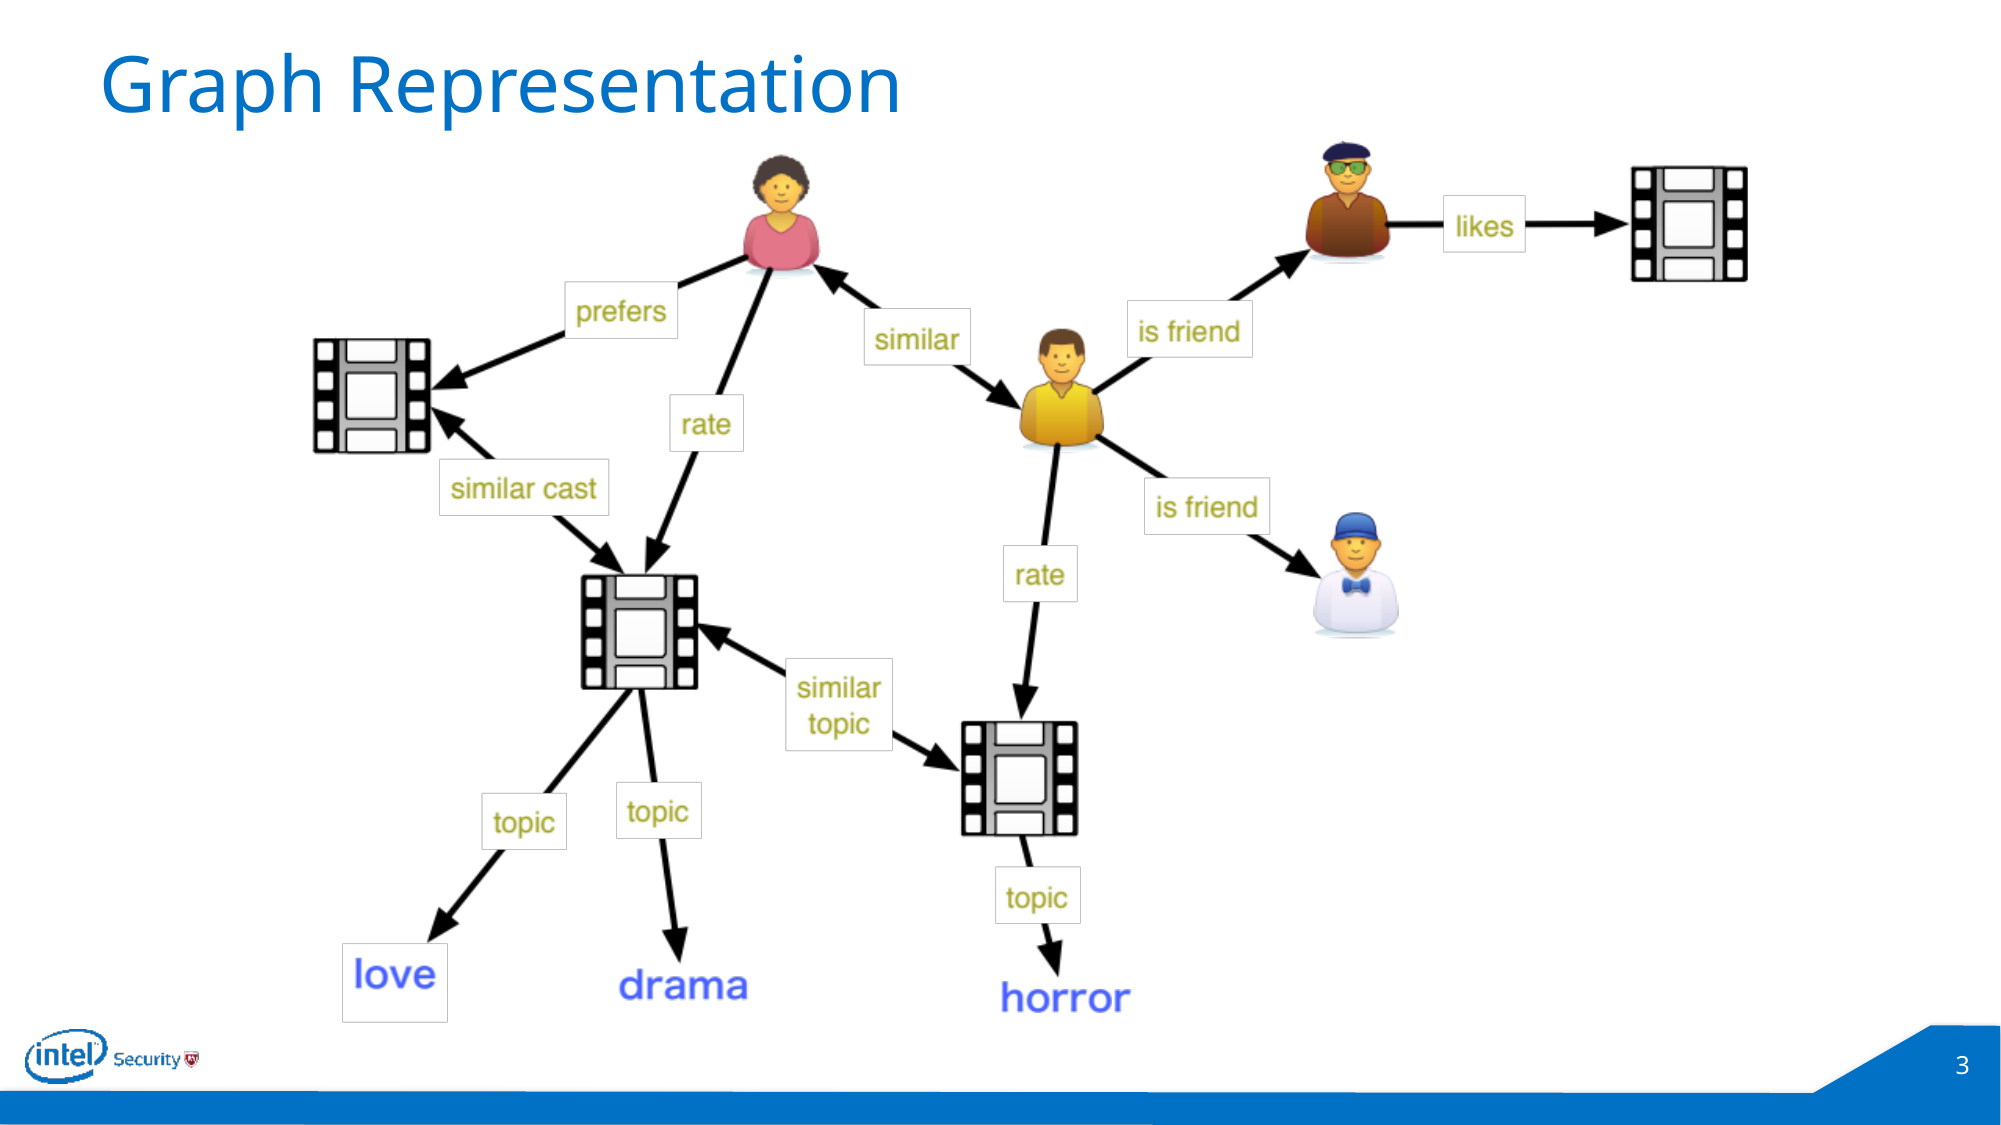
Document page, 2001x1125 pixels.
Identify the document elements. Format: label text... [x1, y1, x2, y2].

picture [310, 141, 1749, 1034]
picture [25, 1029, 199, 1084]
title Graph Representation [99, 34, 1900, 197]
slide_number 3 [1503, 1036, 1970, 1097]
